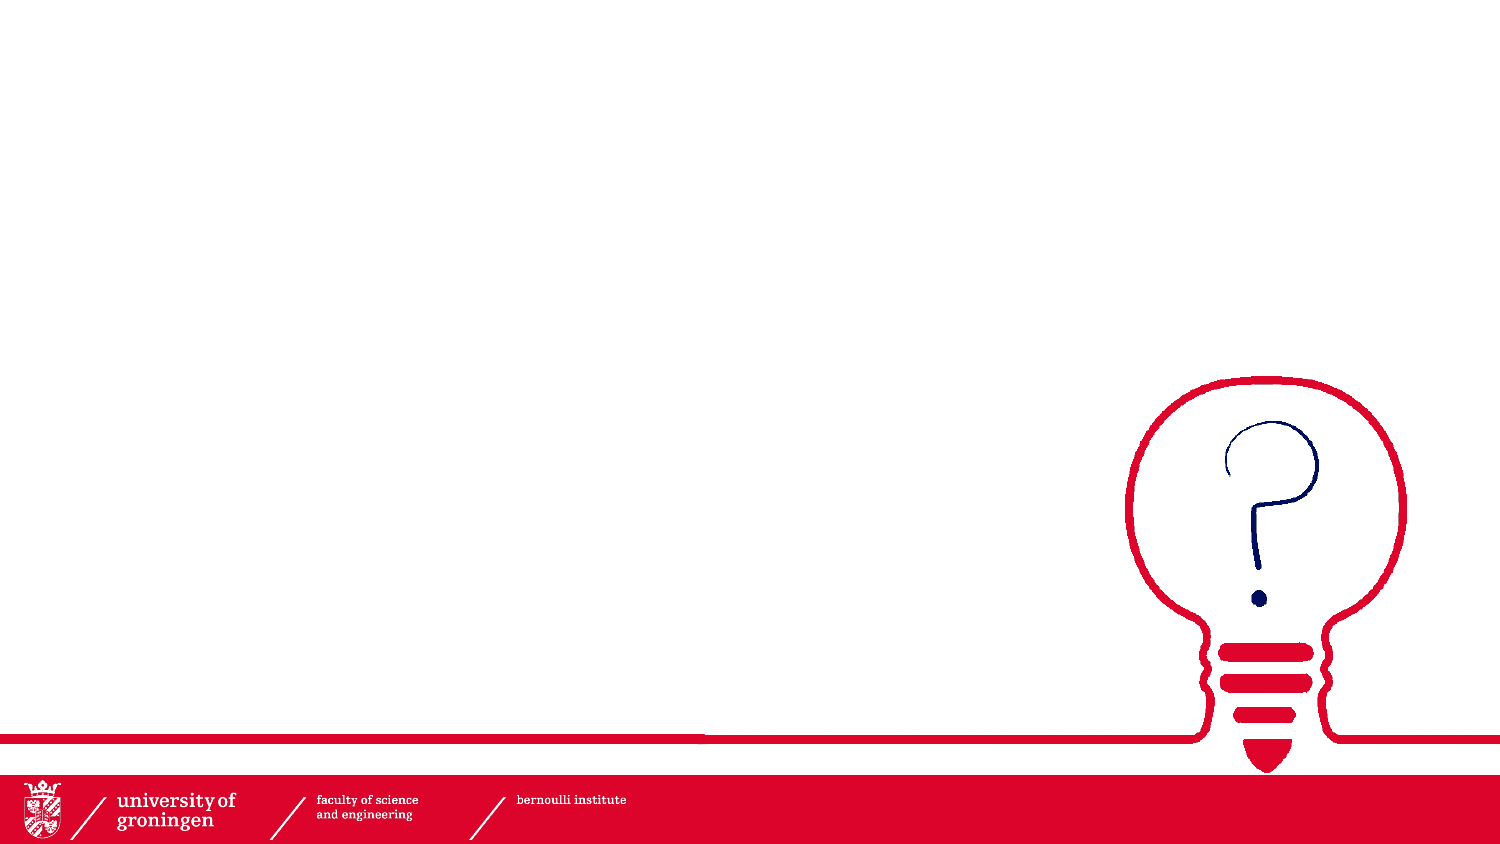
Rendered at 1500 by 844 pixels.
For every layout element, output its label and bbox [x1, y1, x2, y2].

text_box [0, 775, 693, 844]
picture [697, 307, 1500, 840]
text_box [0, 735, 692, 743]
picture [23, 779, 656, 840]
